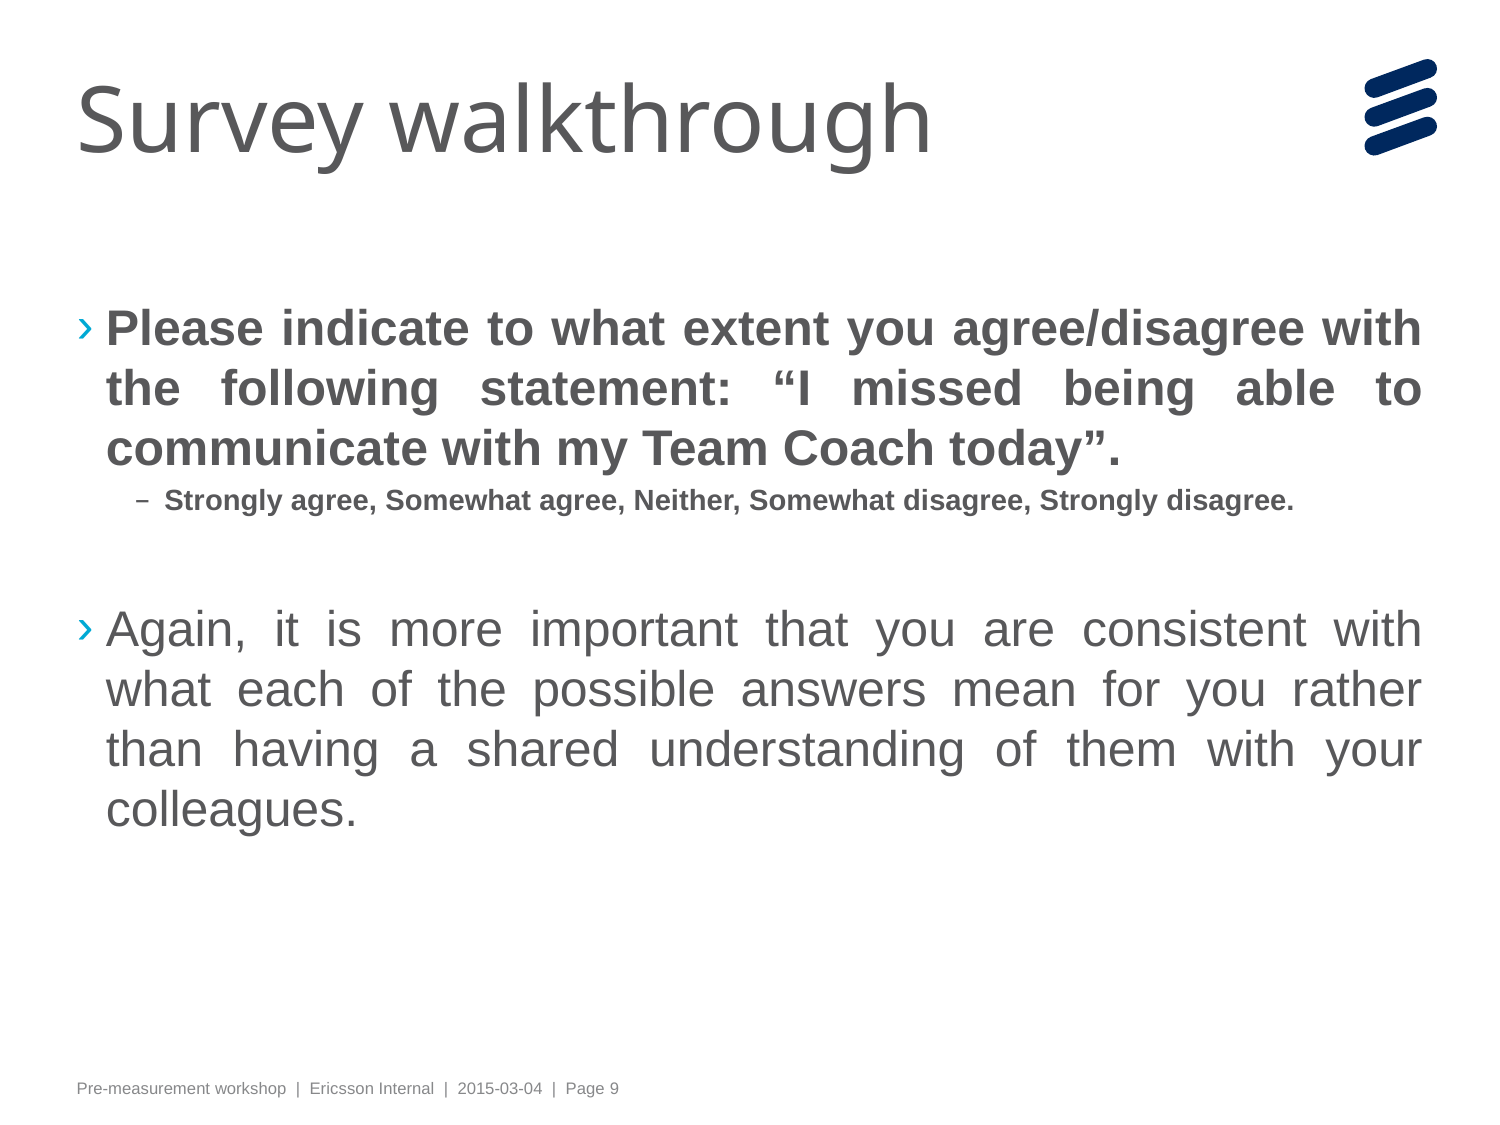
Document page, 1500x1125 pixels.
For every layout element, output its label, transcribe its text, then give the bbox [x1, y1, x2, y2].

list Please indicate to what extent you agree/disagree with the following statement: “I missed being able to communicate with my Team Coach today”. Strongly agree, Somewhat agree, Neither, Somewhat disagree, Strongly disagree. Again, it is more important that you are consistent with what each of the possible answers mean for you rather than having a shared understanding of them with your colleagues. [64, 295, 1436, 928]
title Survey walkthrough [64, 39, 1295, 218]
